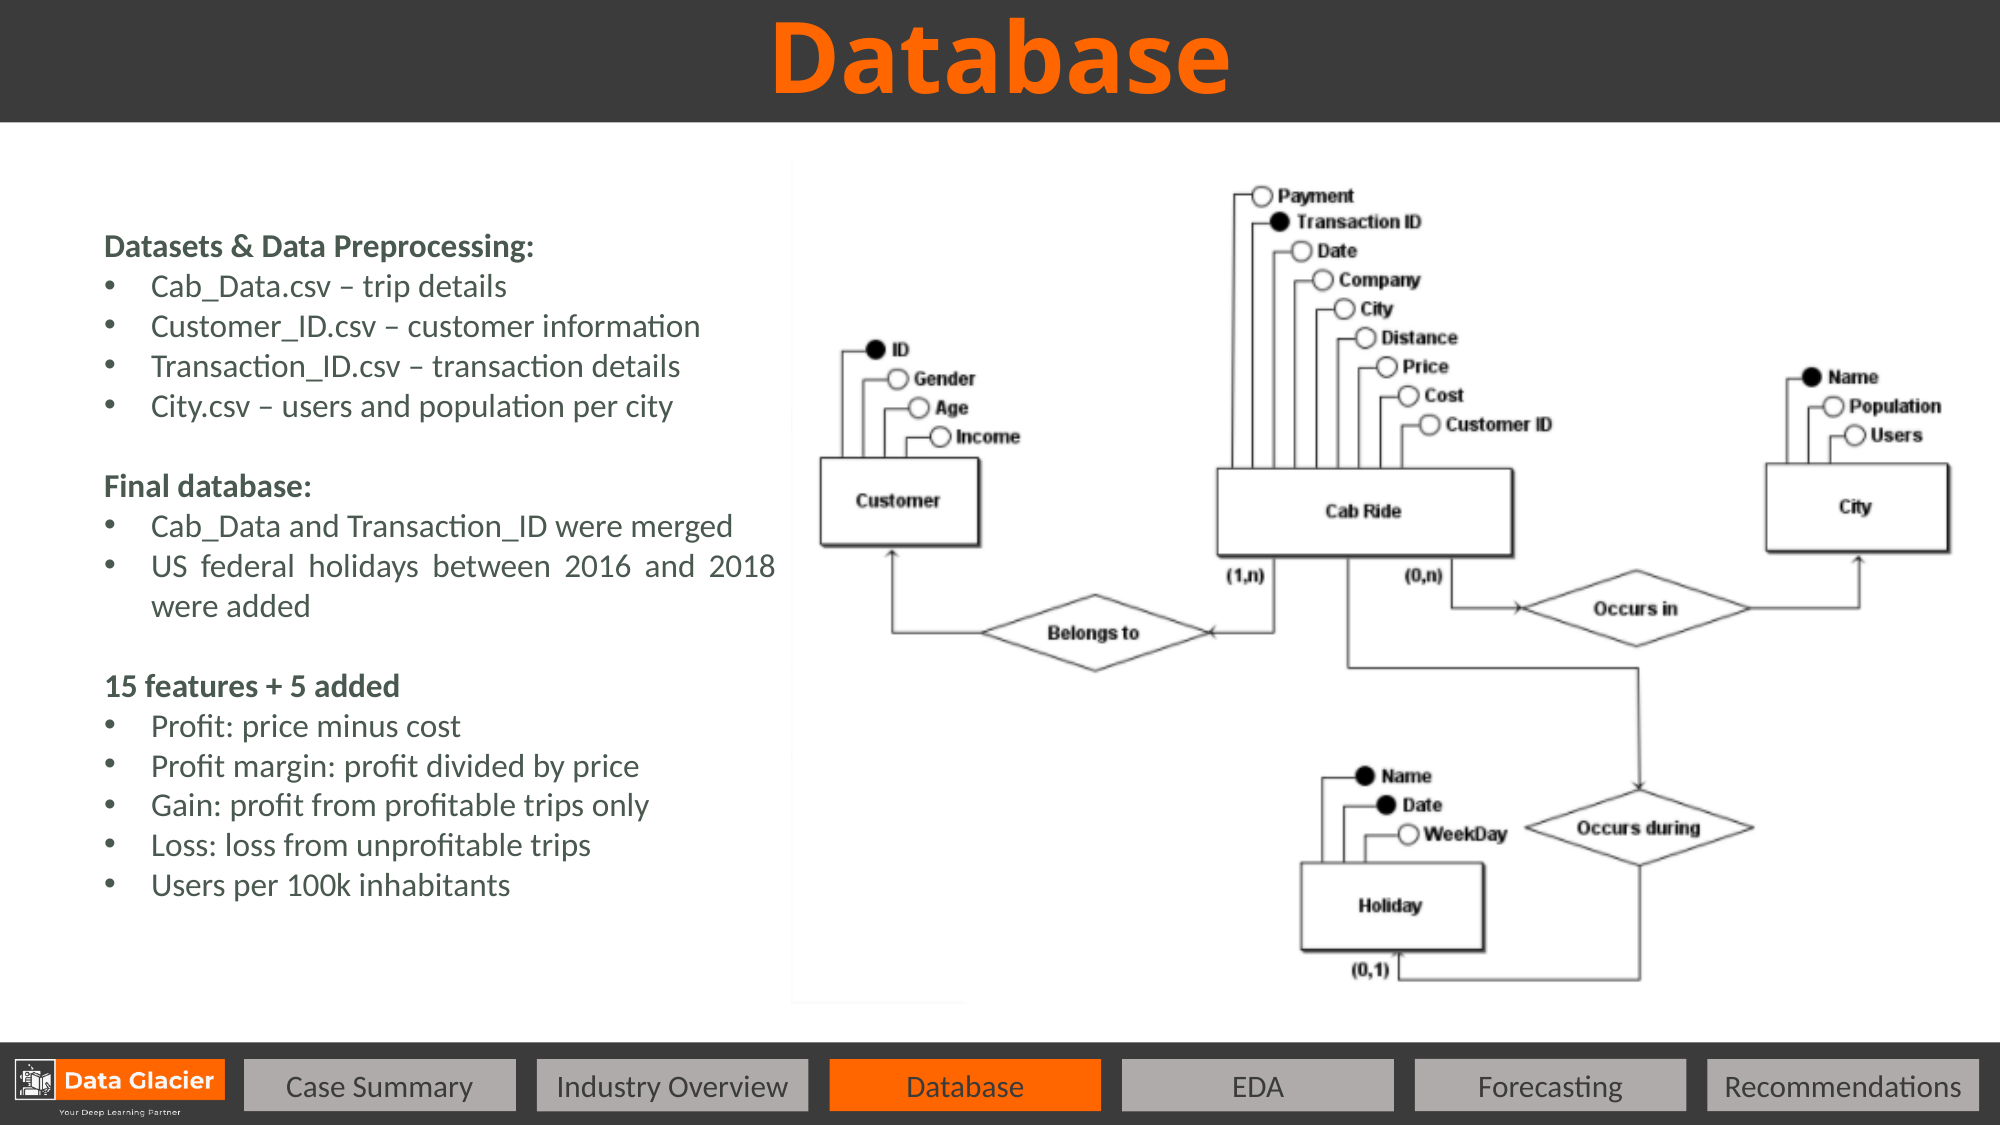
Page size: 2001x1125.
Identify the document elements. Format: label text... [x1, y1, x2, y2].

picture [791, 161, 1980, 1004]
text_box [227, 1041, 2000, 1125]
title Database [0, 0, 2000, 123]
text_box Forecasting [1414, 1058, 1687, 1112]
picture [12, 980, 227, 1125]
text_box EDA [1122, 1059, 1394, 1112]
text_box Recommendations [1707, 1059, 1980, 1112]
text_box Datasets & Data Preprocessing: Cab_Data.csv – trip details Customer_ID.csv – customer information Transaction_ID.csv – transaction details City.csv – users and population per city Final database: Cab_Data and Transaction_ID were merged US federal holidays between 2016 and 2018 were added 15 features + 5 added Profit: price minus cost Profit margin: profit divided by price Gain: profit from profitable trips only Loss: loss from unprofitable trips Users per 100k inhabitants [89, 217, 791, 951]
text_box [0, 1041, 12, 1125]
text_box Case Summary [244, 1059, 516, 1112]
text_box Database [829, 1059, 1102, 1112]
text_box Industry Overview [536, 1059, 809, 1112]
